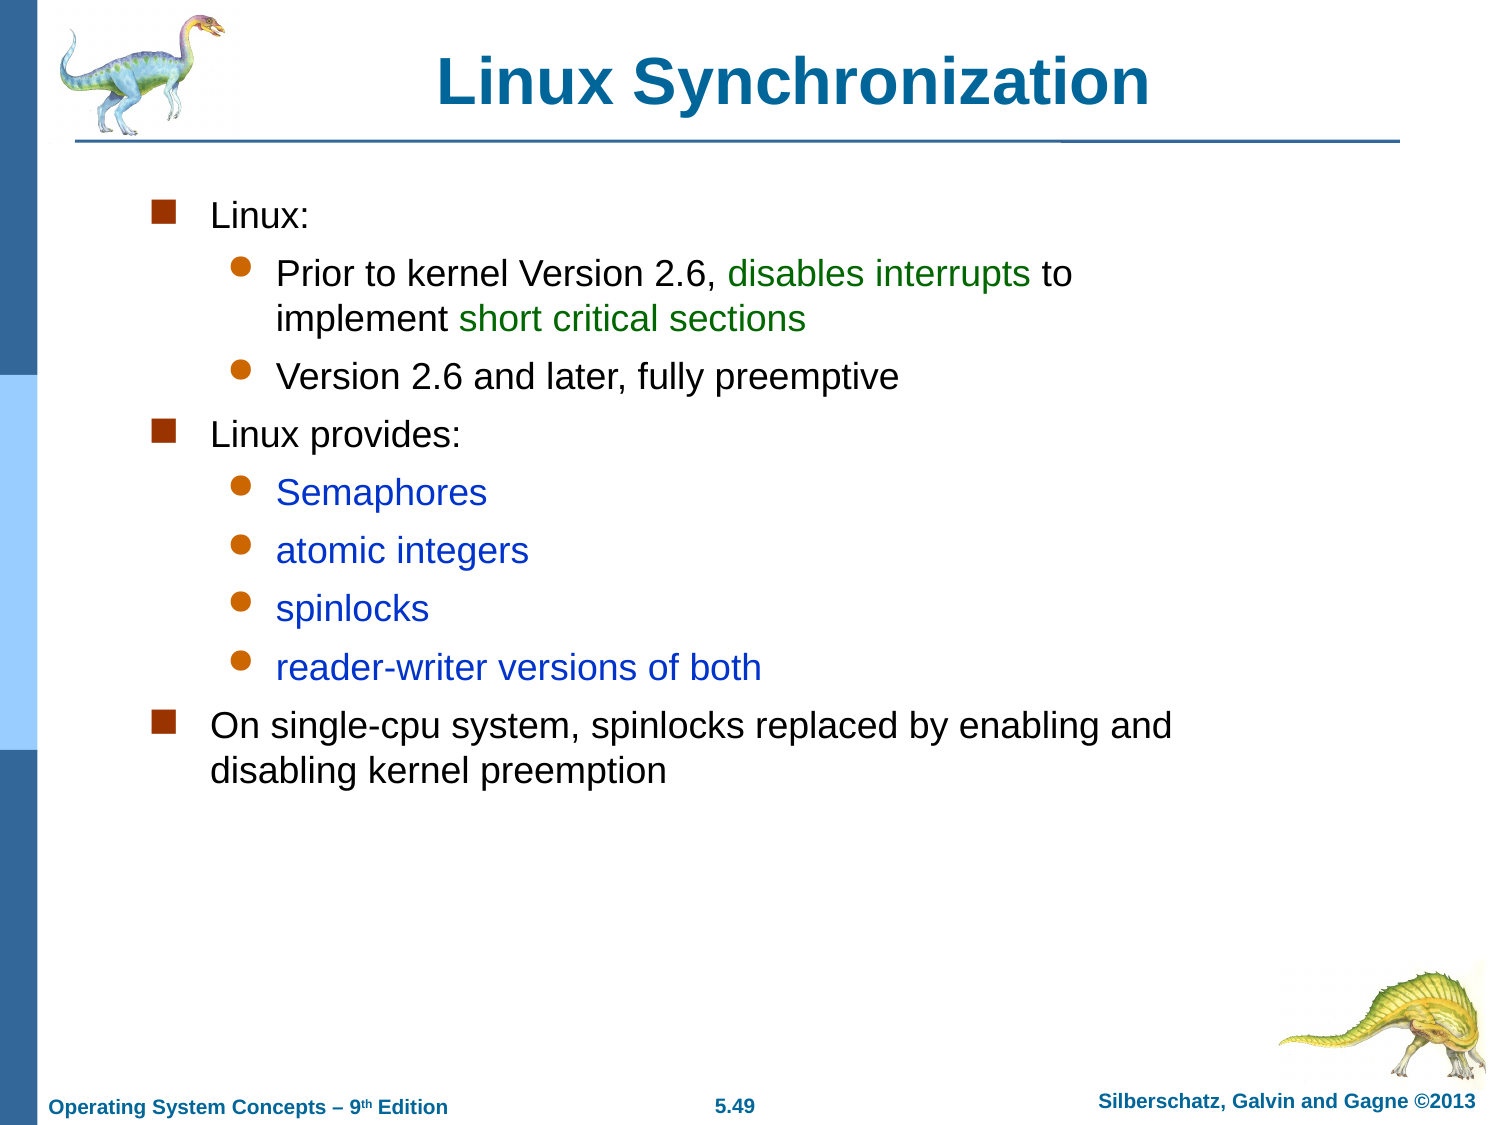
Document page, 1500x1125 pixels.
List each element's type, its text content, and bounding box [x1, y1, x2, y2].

picture [1275, 959, 1486, 1090]
list Linux: Prior to kernel Version 2.6, disables interrupts to implement short critical sections Version 2.6 and later, fully preemptive Linux provides: Semaphores atomic integers spinlocks reader-writer versions of both On single-cpu system, spinlocks replaced by enabling and disabling kernel preemption [139, 183, 1241, 927]
title Linux Synchronization [163, 31, 1425, 126]
picture [46, 0, 243, 149]
